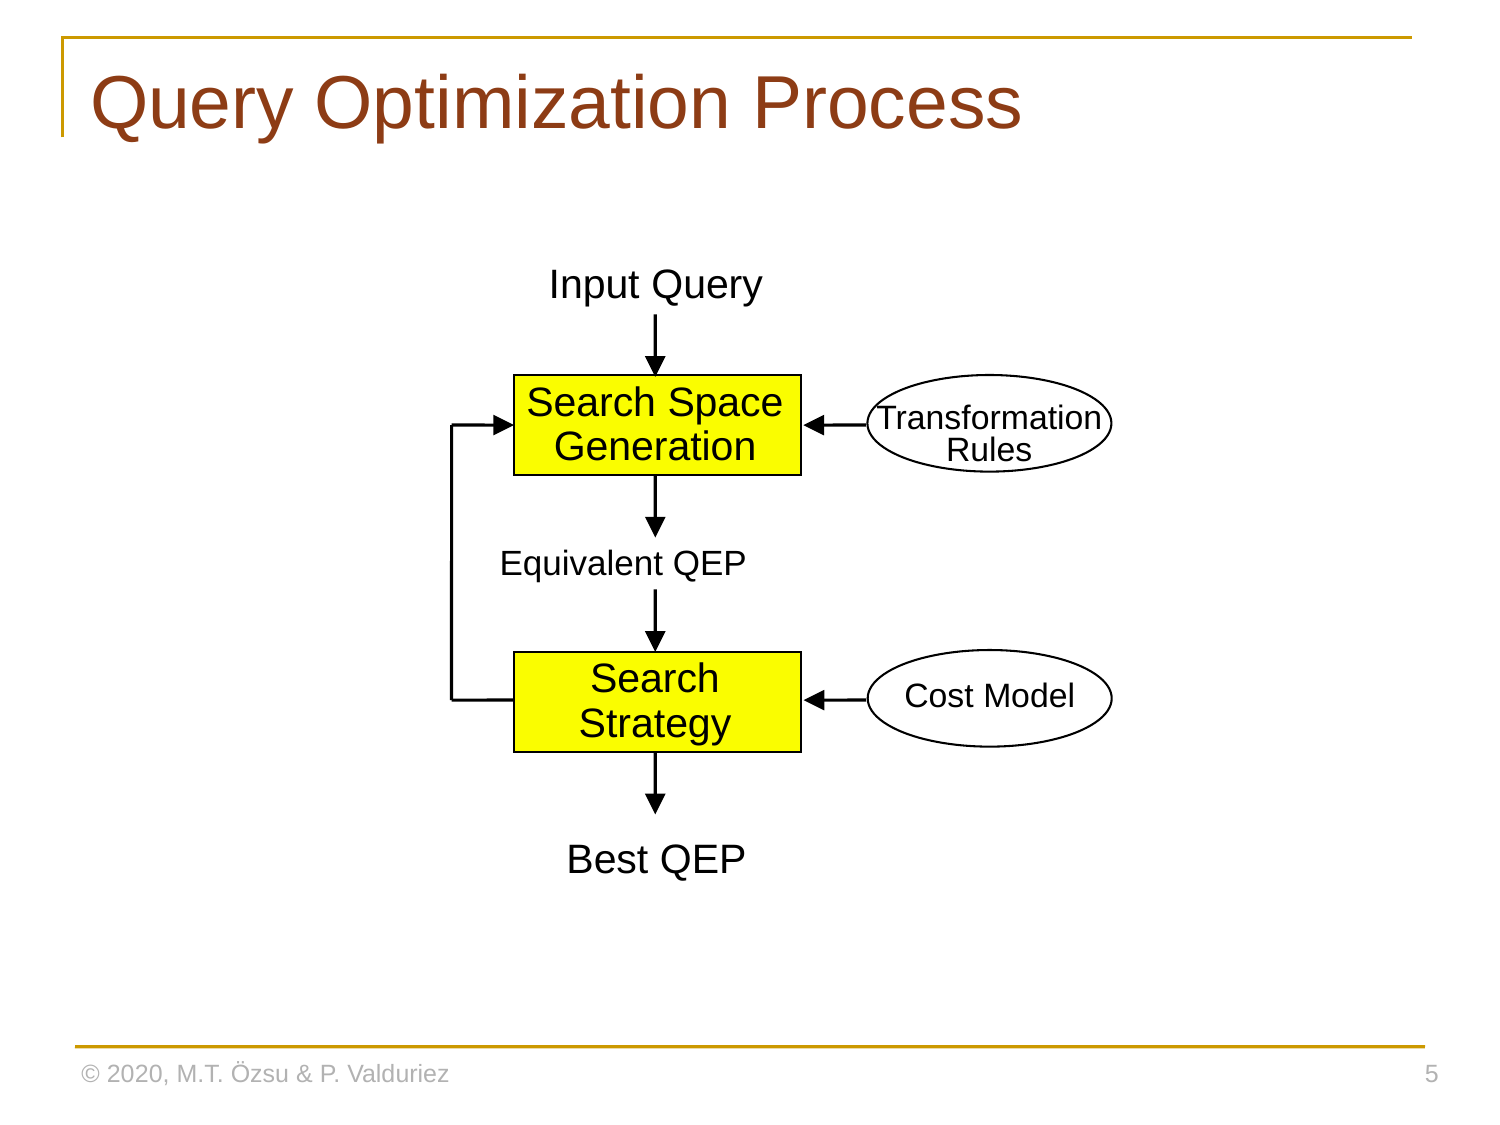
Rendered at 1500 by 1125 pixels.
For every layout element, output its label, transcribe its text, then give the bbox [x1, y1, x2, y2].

title Query Optimization Process [74, 45, 1426, 233]
text_box [803, 689, 867, 711]
text_box [644, 589, 666, 652]
text_box Transformation Rules [861, 396, 1118, 476]
text_box [644, 751, 666, 815]
text_box Input Query [533, 249, 779, 315]
text_box [514, 651, 563, 752]
text_box [888, 375, 1090, 396]
text_box [451, 414, 515, 436]
slide_number 5 [1116, 1042, 1454, 1103]
text_box [747, 651, 802, 752]
text_box Search Strategy [563, 650, 747, 754]
text_box [644, 315, 666, 377]
text_box Search Space Generation [511, 373, 799, 477]
text_box [644, 475, 666, 538]
text_box [803, 414, 861, 436]
text_box [867, 650, 1112, 747]
footer © 2020, M.T. Özsu & P. Valduriez [66, 1042, 573, 1103]
text_box Best QEP [551, 825, 762, 890]
text_box Equivalent QEP [484, 532, 762, 590]
text_box Cost Model [889, 674, 1090, 722]
